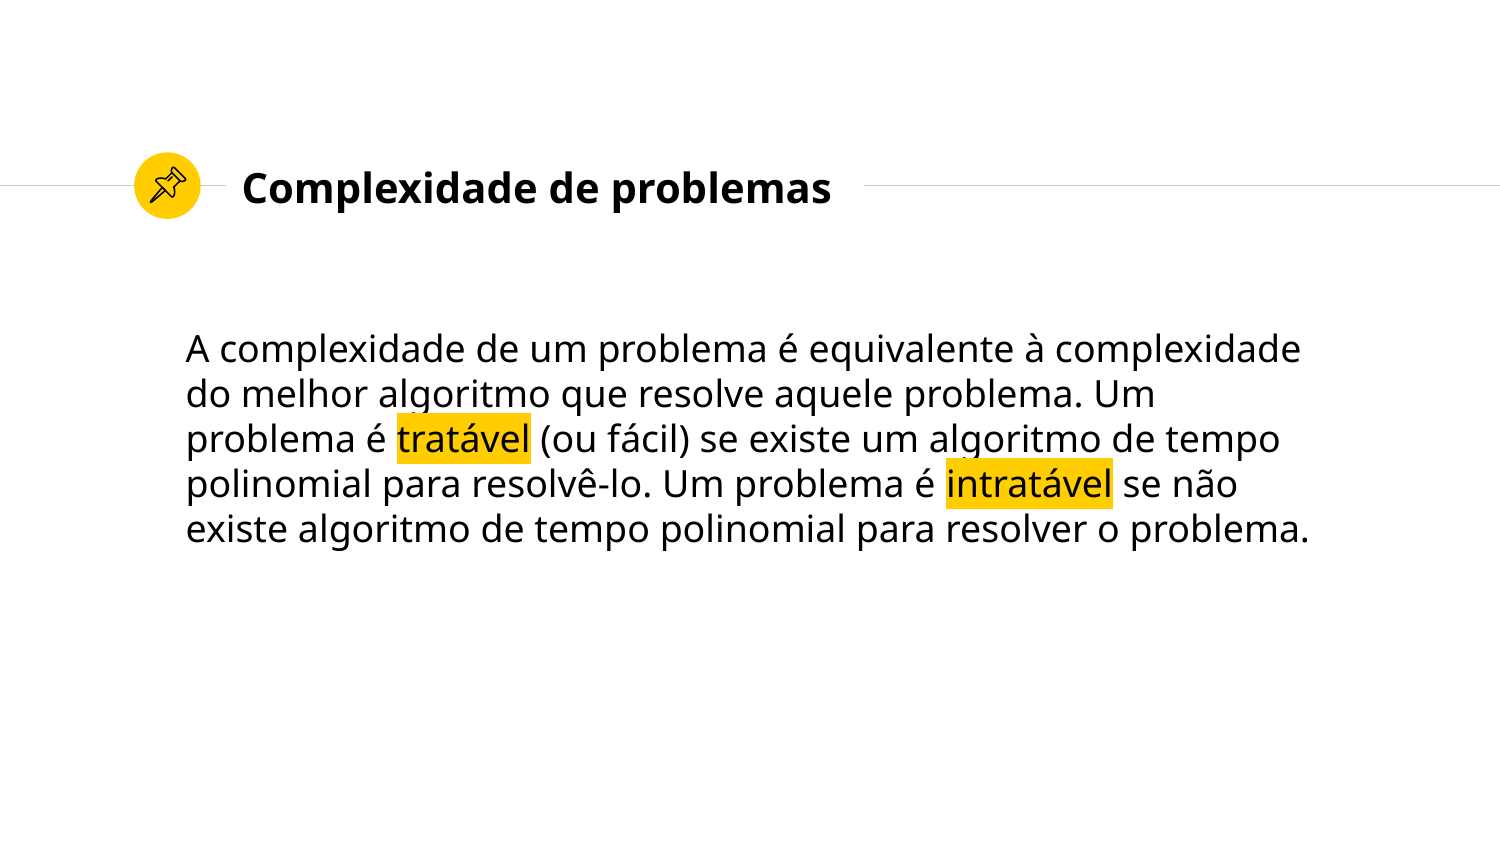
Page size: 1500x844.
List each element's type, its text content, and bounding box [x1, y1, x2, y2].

title Complexidade de problemas [226, 151, 890, 223]
list A complexidade de um problema é equivalente à complexidade do melhor algoritmo que resolve aquele problema. Um problema é tratável (ou fácil) se existe um algoritmo de tempo polinomial para resolvê-lo. Um problema é intratável se não existe algoritmo de tempo polinomial para resolver o problema. [170, 265, 1330, 776]
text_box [150, 166, 186, 203]
